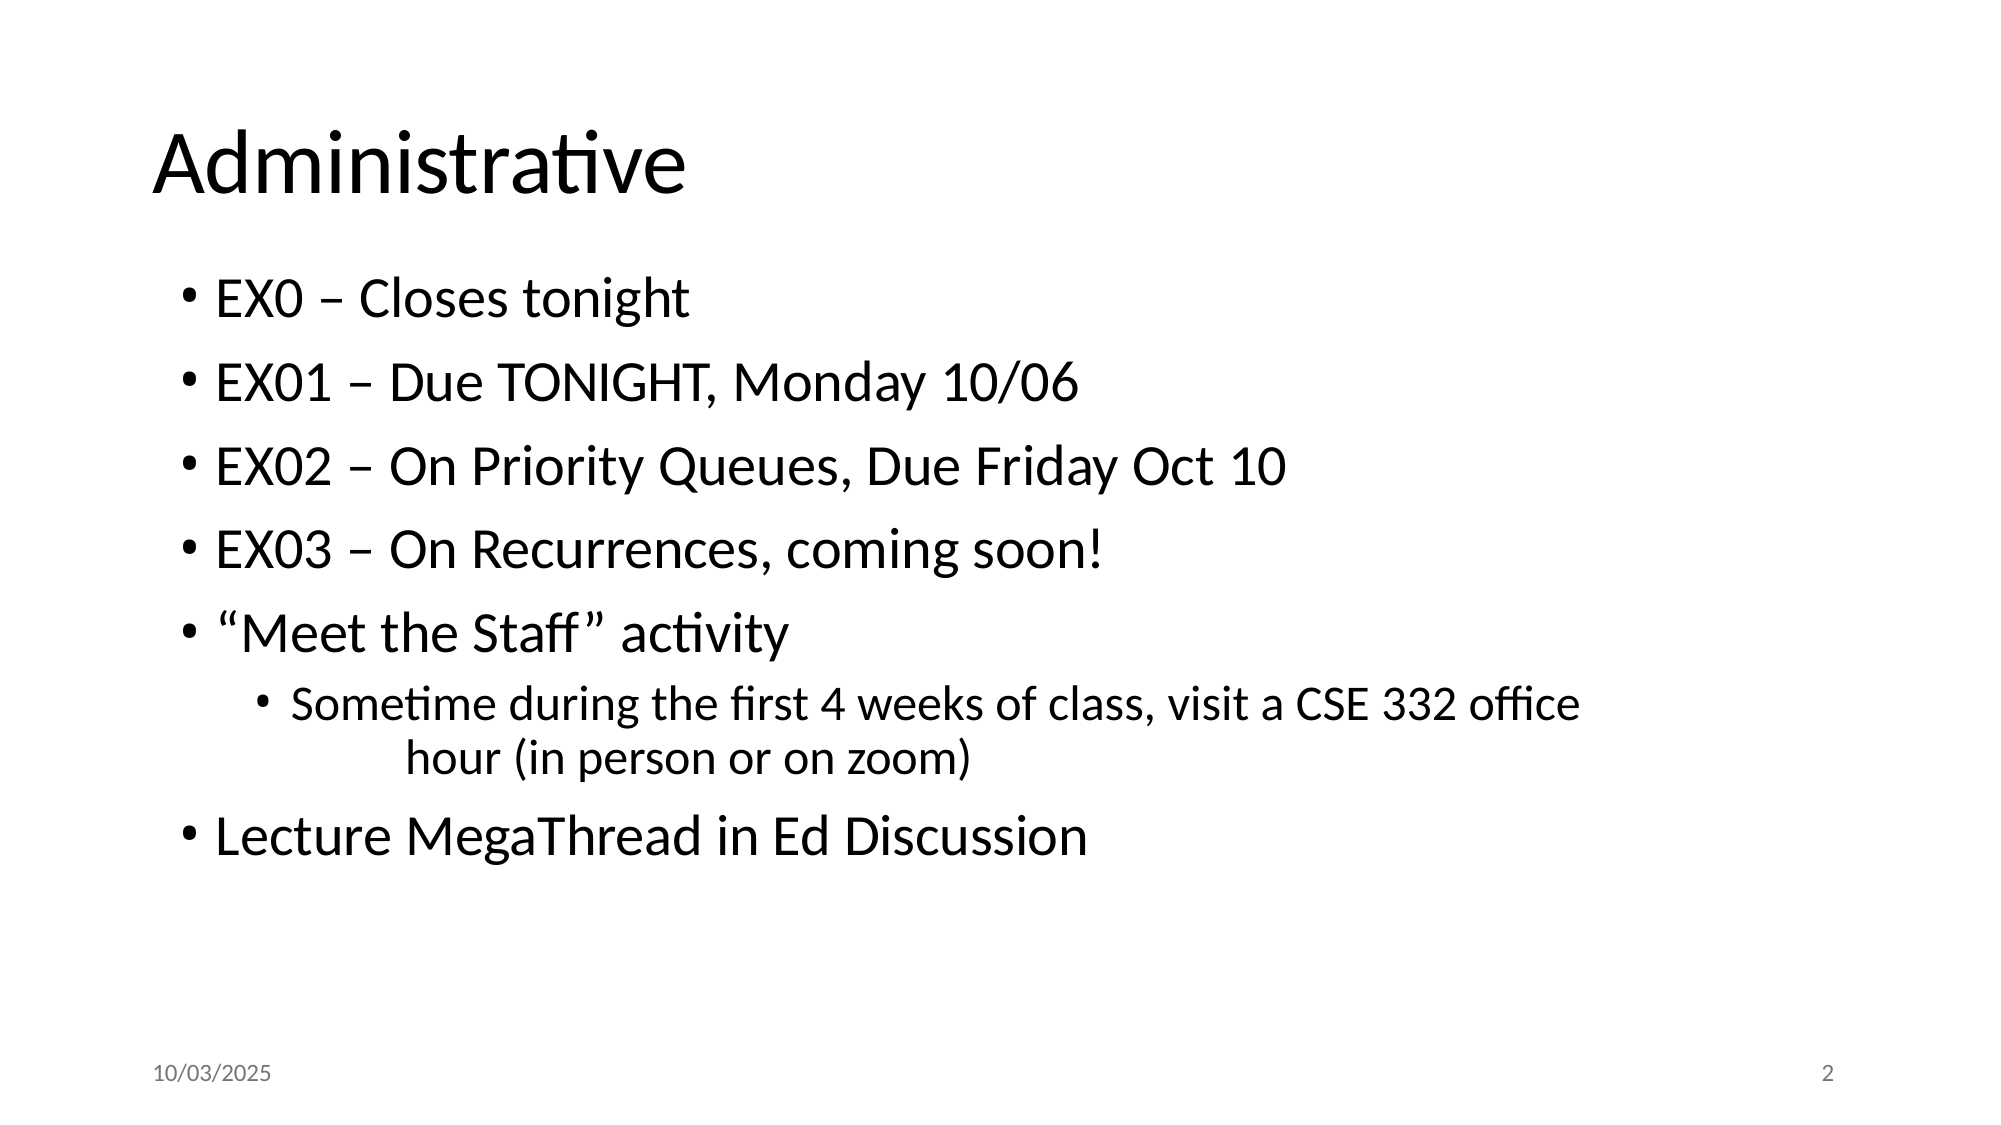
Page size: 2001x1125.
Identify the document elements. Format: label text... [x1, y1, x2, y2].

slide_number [150, 1060, 277, 1125]
title Administrative [150, 100, 1754, 291]
text_box EX0 – Closes tonight EX01 – Due TONIGHT, Monday 10/06 EX02 – On Priority Queues, Due Friday Oct 10 EX03 – On Recurrences, coming soon! “Meet the Staff” activity Sometime during the first 4 weeks of class, visit a CSE 332 office hour (in person or on zoom) Lecture MegaThread in Ed Discussion [176, 243, 1584, 867]
slide_number 10 [1819, 1060, 1856, 1125]
